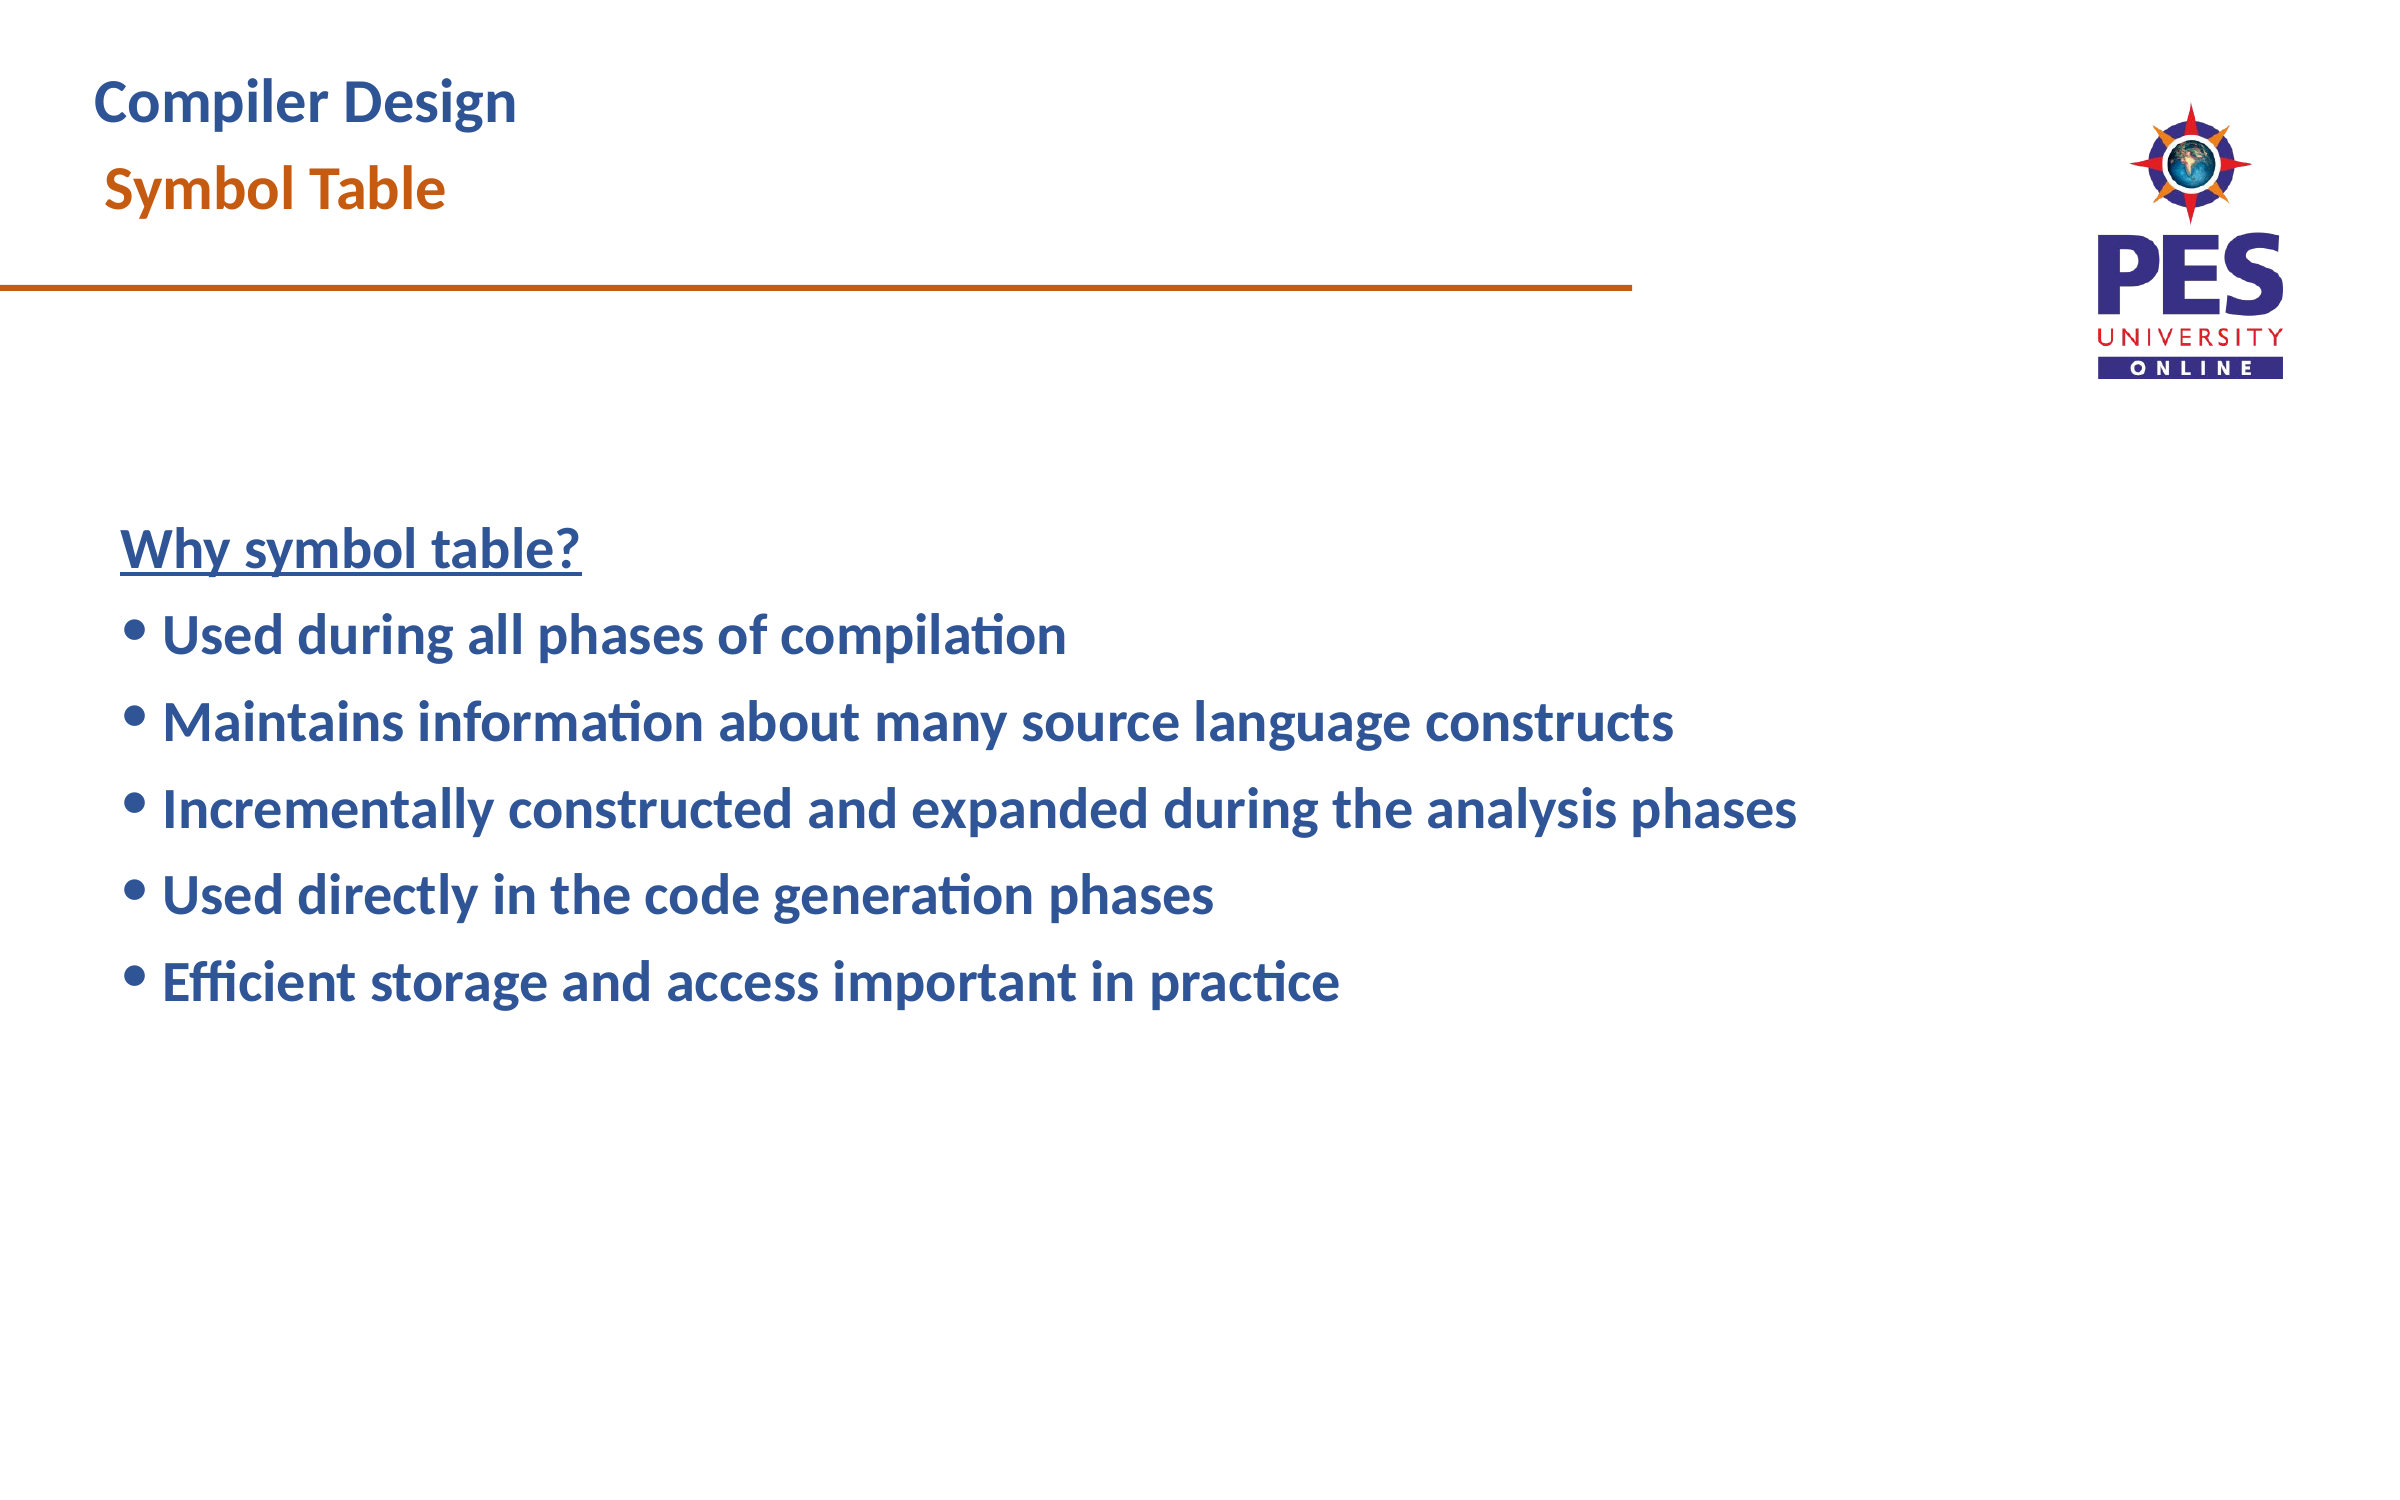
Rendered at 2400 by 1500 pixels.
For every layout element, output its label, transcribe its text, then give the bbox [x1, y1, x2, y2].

title Compiler Design Symbol Table [88, 46, 521, 284]
picture [2098, 102, 2283, 379]
text_box Why symbol table? Used during all phases of compilation Maintains information about many source language constructs Incrementally constructed and expanded during the analysis phases Used directly in the code generation phases Efficient storage and access important in practice [118, 491, 1800, 1014]
text_box [0, 284, 1633, 291]
title Compiler Design Symbol Table [88, 291, 521, 299]
